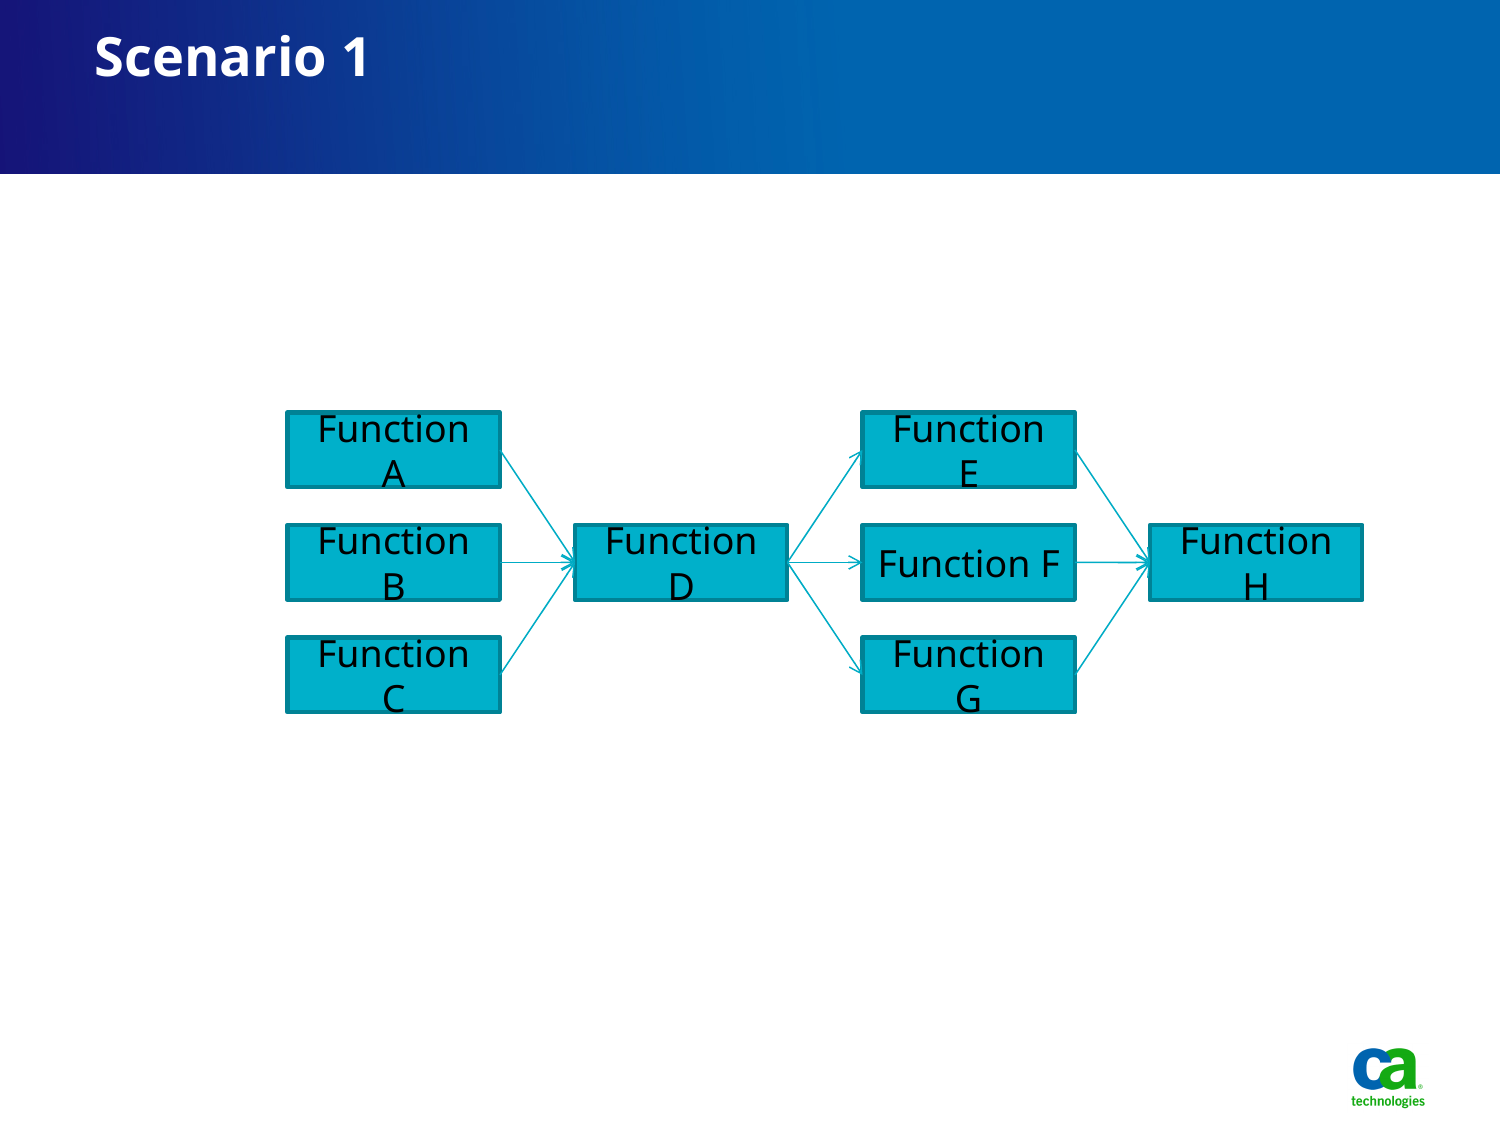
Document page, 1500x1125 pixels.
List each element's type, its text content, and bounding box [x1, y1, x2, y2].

picture [1347, 1043, 1429, 1113]
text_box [1074, 562, 1151, 676]
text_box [1074, 449, 1151, 561]
title Scenario 1 [94, 29, 1427, 151]
text_box Function D [579, 523, 782, 602]
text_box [499, 449, 576, 561]
picture [0, 0, 1500, 174]
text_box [499, 562, 576, 676]
text_box Function H [1154, 523, 1364, 602]
text_box Function A [285, 410, 502, 489]
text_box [787, 449, 863, 561]
text_box Function E [860, 410, 1077, 489]
text_box Function F [866, 523, 1069, 602]
text_box Function B [285, 523, 494, 602]
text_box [787, 562, 863, 676]
text_box Function C [285, 635, 502, 714]
text_box Function G [860, 635, 1077, 714]
